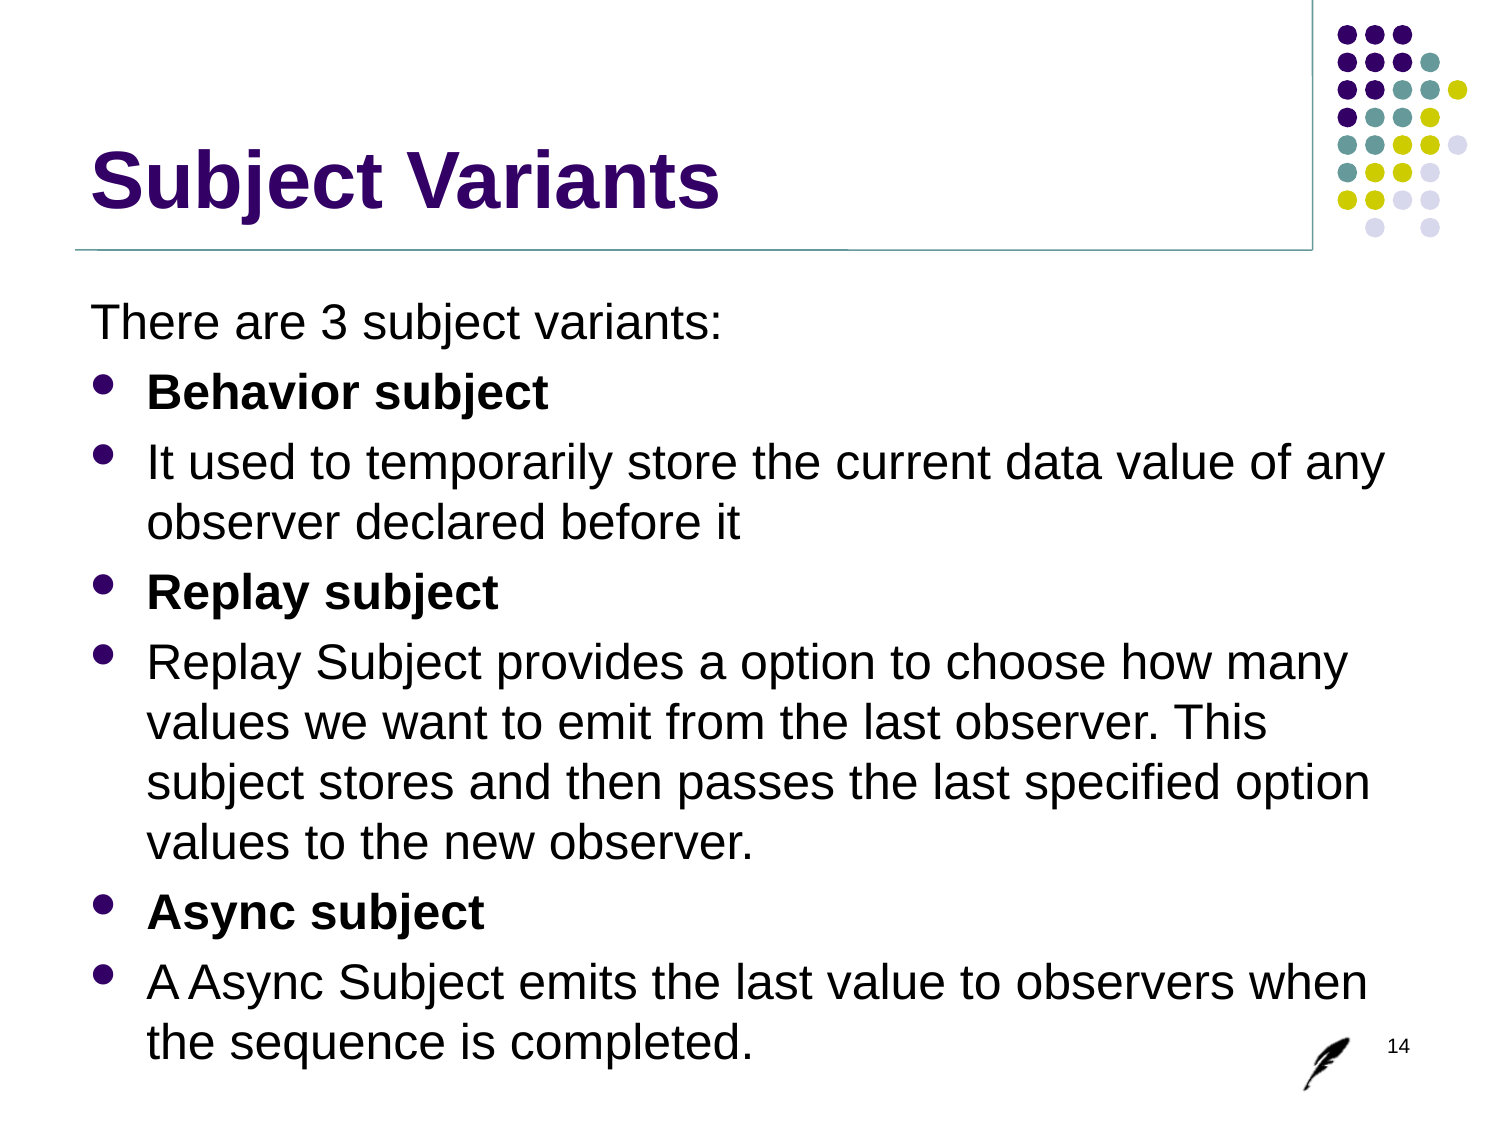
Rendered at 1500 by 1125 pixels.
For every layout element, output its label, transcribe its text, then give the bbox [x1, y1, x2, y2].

title Subject Variants [75, 20, 1313, 233]
slide_number 14 [1074, 1025, 1425, 1100]
list There are 3 subject variants: Behavior subject It used to temporarily store the current data value of any observer declared before it Replay subject Replay Subject provides a option to choose how many values we want to emit from the last observer. This subject stores and then passes the last specified option values to the new observer. Async subject A Async Subject emits the last value to observers when the sequence is completed. [75, 282, 1425, 1006]
